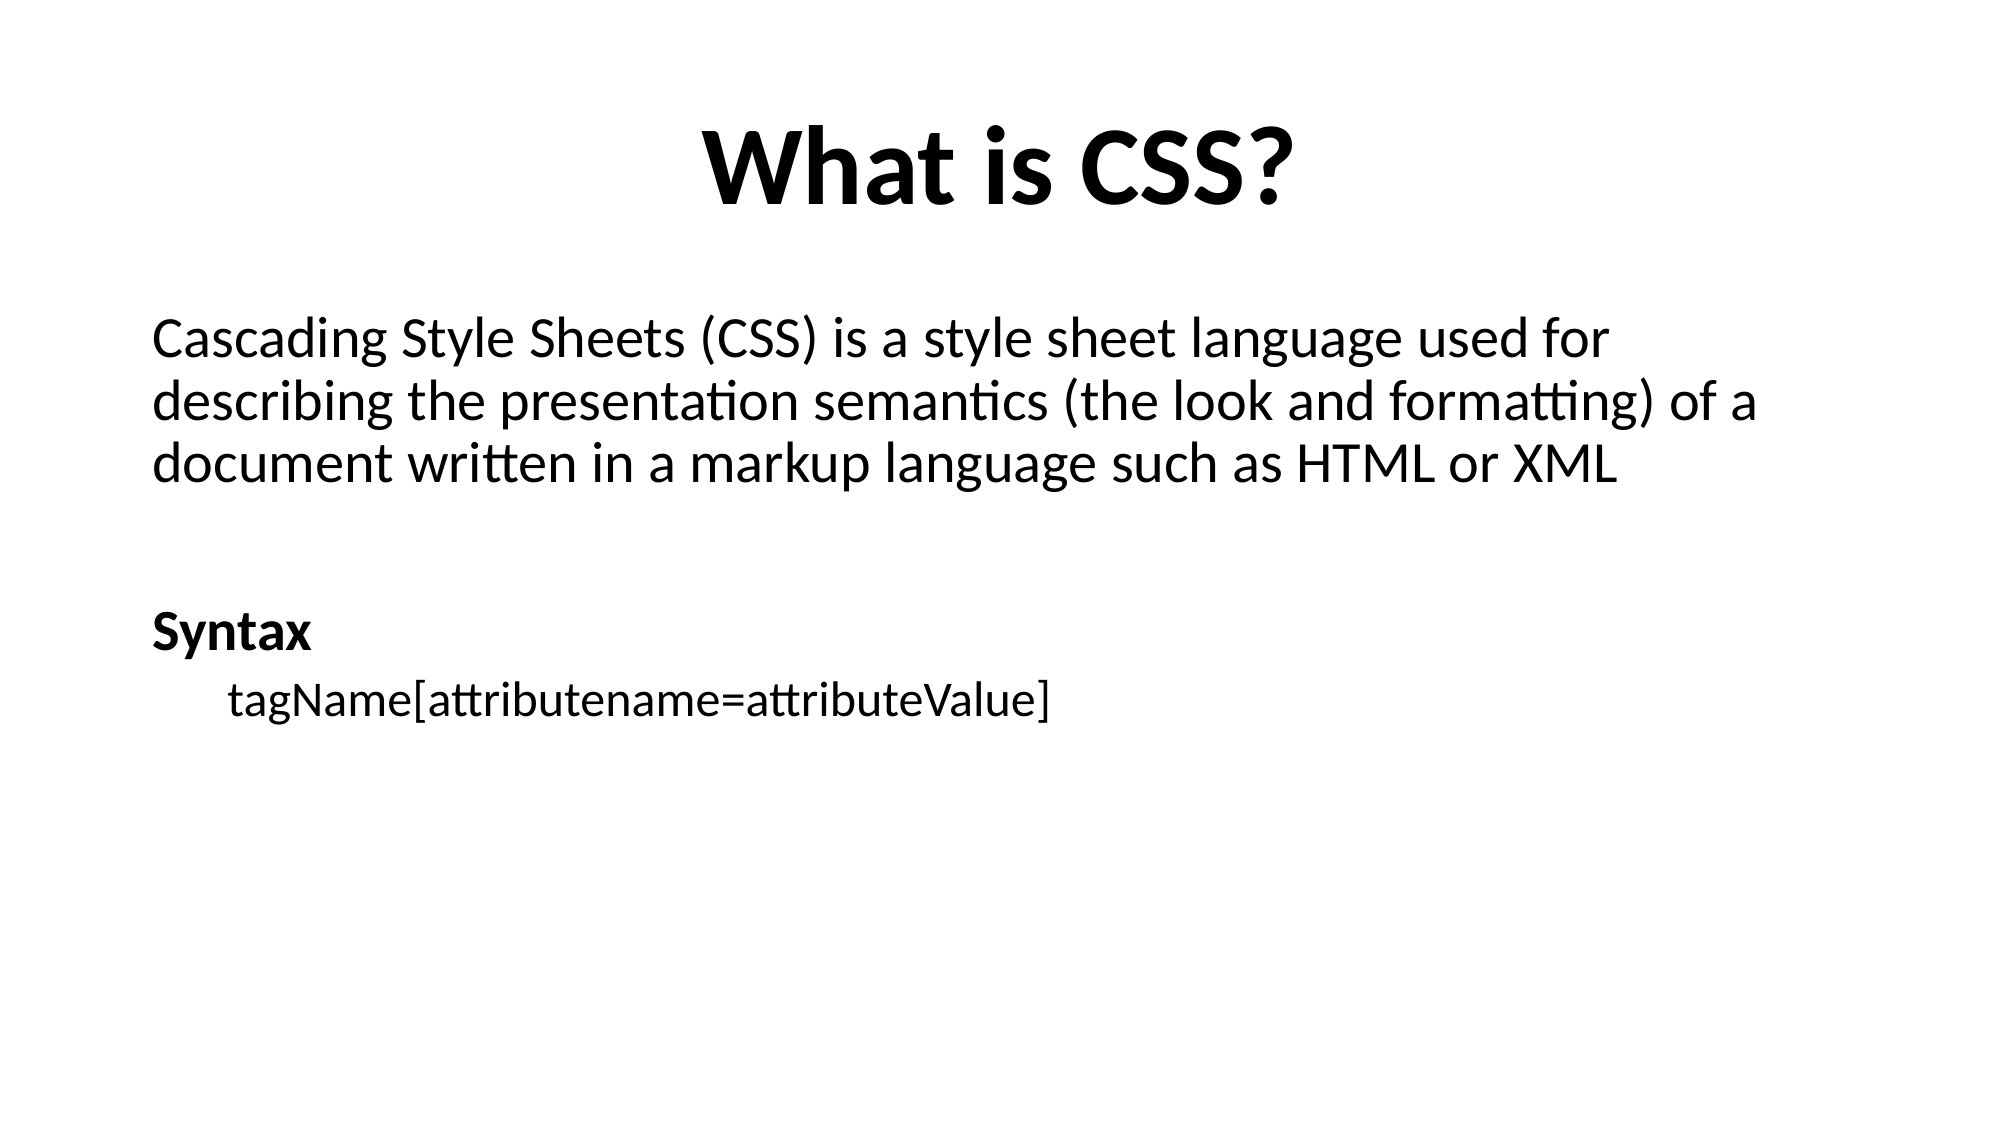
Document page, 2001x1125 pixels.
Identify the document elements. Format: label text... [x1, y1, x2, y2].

list Cascading Style Sheets (CSS) is a style sheet language used for describing the presentation semantics (the look and formatting) of a document written in a markup language such as HTML or XML Syntax tagName[attributename=attributeValue] [137, 299, 1863, 1014]
title What is CSS? [137, 59, 1863, 278]
